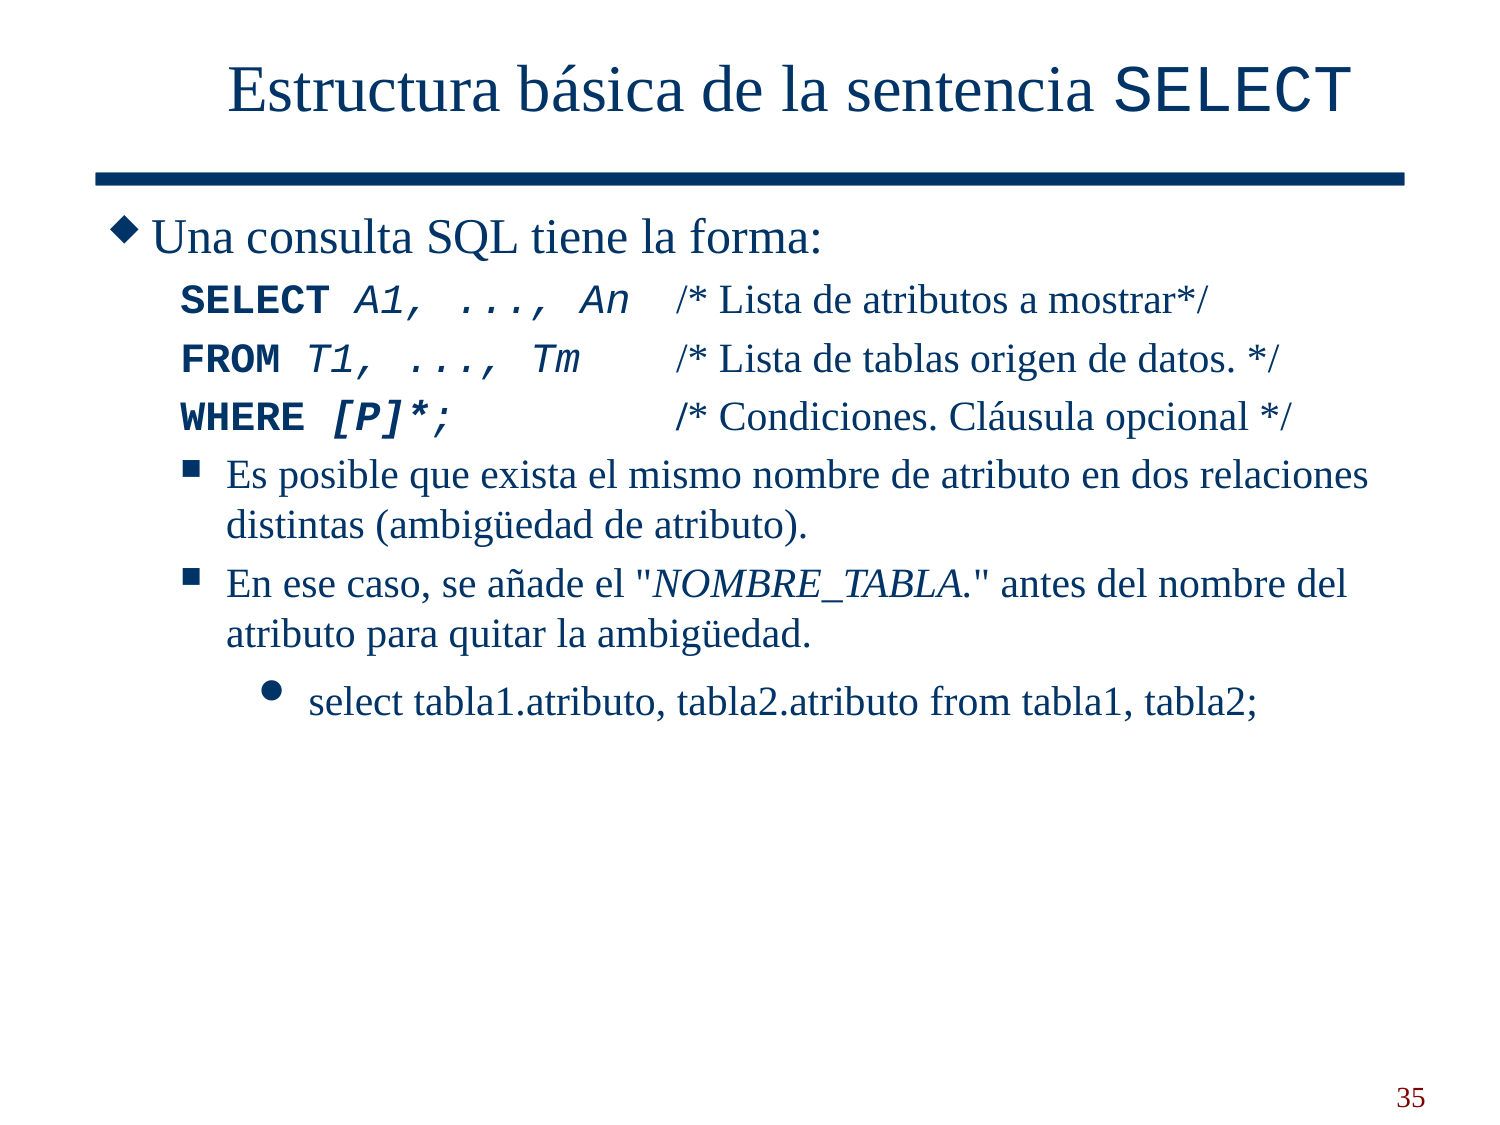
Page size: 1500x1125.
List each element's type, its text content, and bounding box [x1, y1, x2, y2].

text_box 35 [1080, 1046, 1441, 1121]
title Estructura básica de la sentencia SELECT [184, 20, 1397, 161]
list Una consulta SQL tiene la forma: SELECT A1, ..., An /* Lista de atributos a mostrar*/ FROM T1, ..., Tm /* Lista de tablas origen de datos. */ WHERE [P]*; /* Condiciones. Cláusula opcional */ Es posible que exista el mismo nombre de atributo en dos relaciones distintas (ambigüedad de atributo). En ese caso, se añade el "NOMBRE_TABLA." antes del nombre del atributo para quitar la ambigüedad. select tabla1.atributo, tabla2.atributo from tabla1, tabla2; [92, 196, 1447, 1000]
